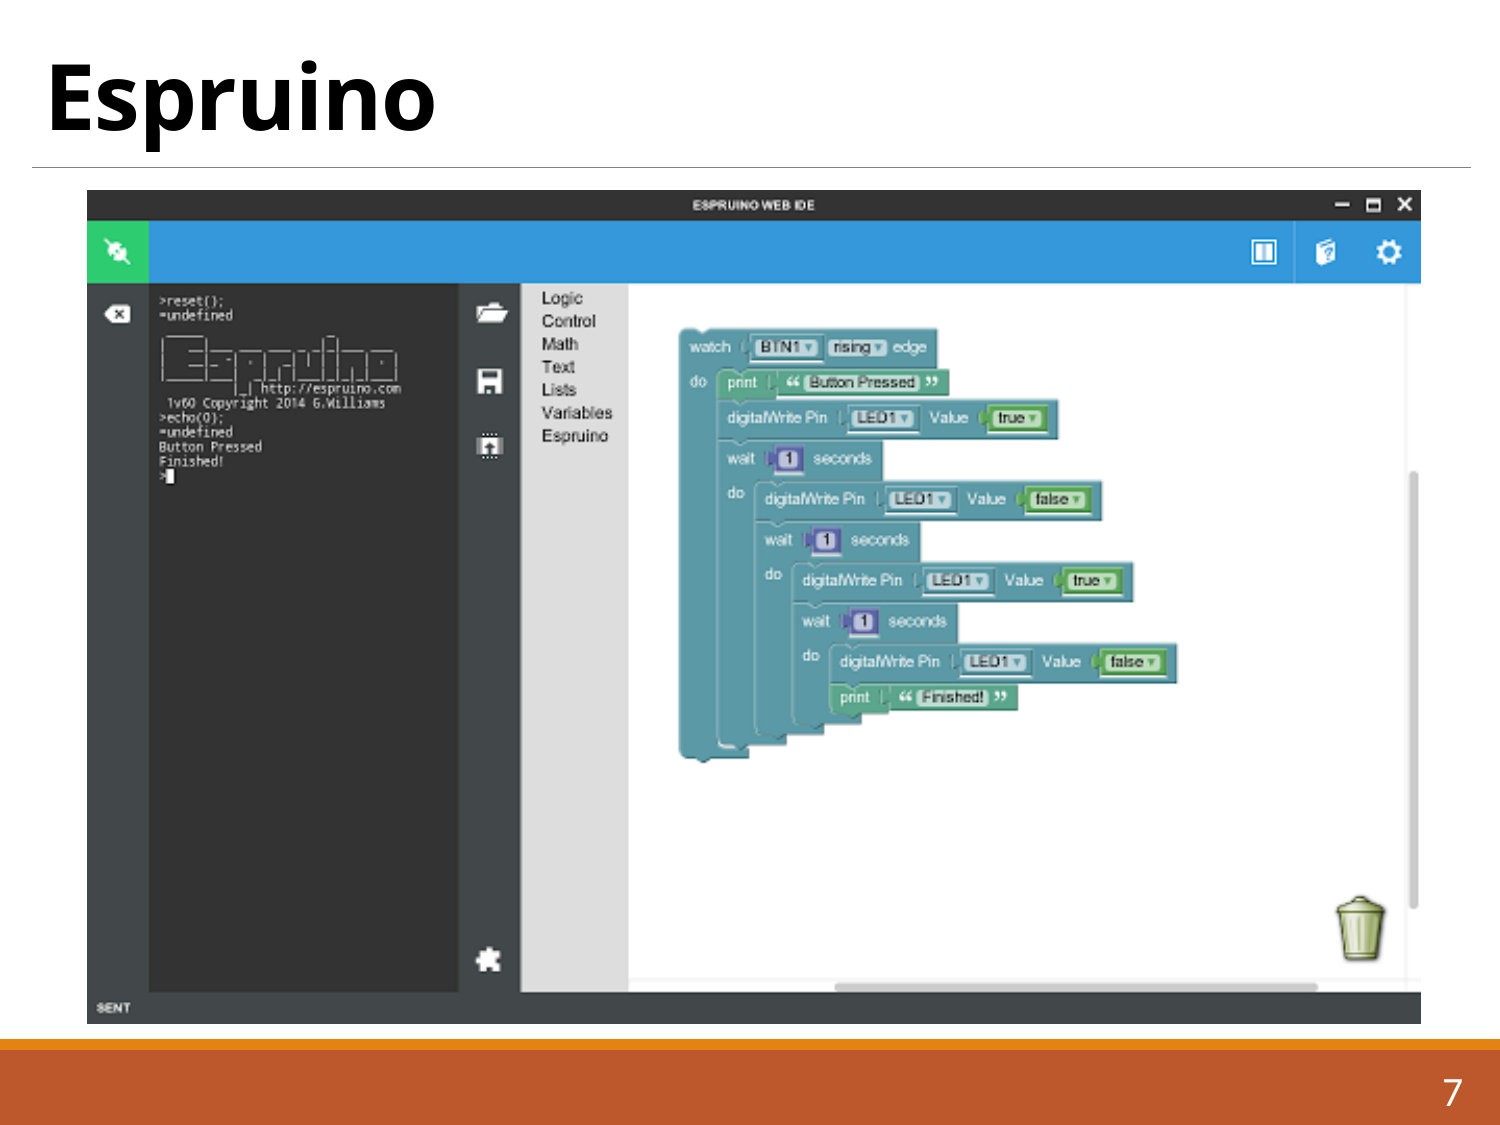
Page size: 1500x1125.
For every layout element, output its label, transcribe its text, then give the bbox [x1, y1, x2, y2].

title Espruino [29, 26, 1479, 157]
picture [86, 190, 1422, 1025]
slide_number 6 [1316, 1059, 1479, 1120]
